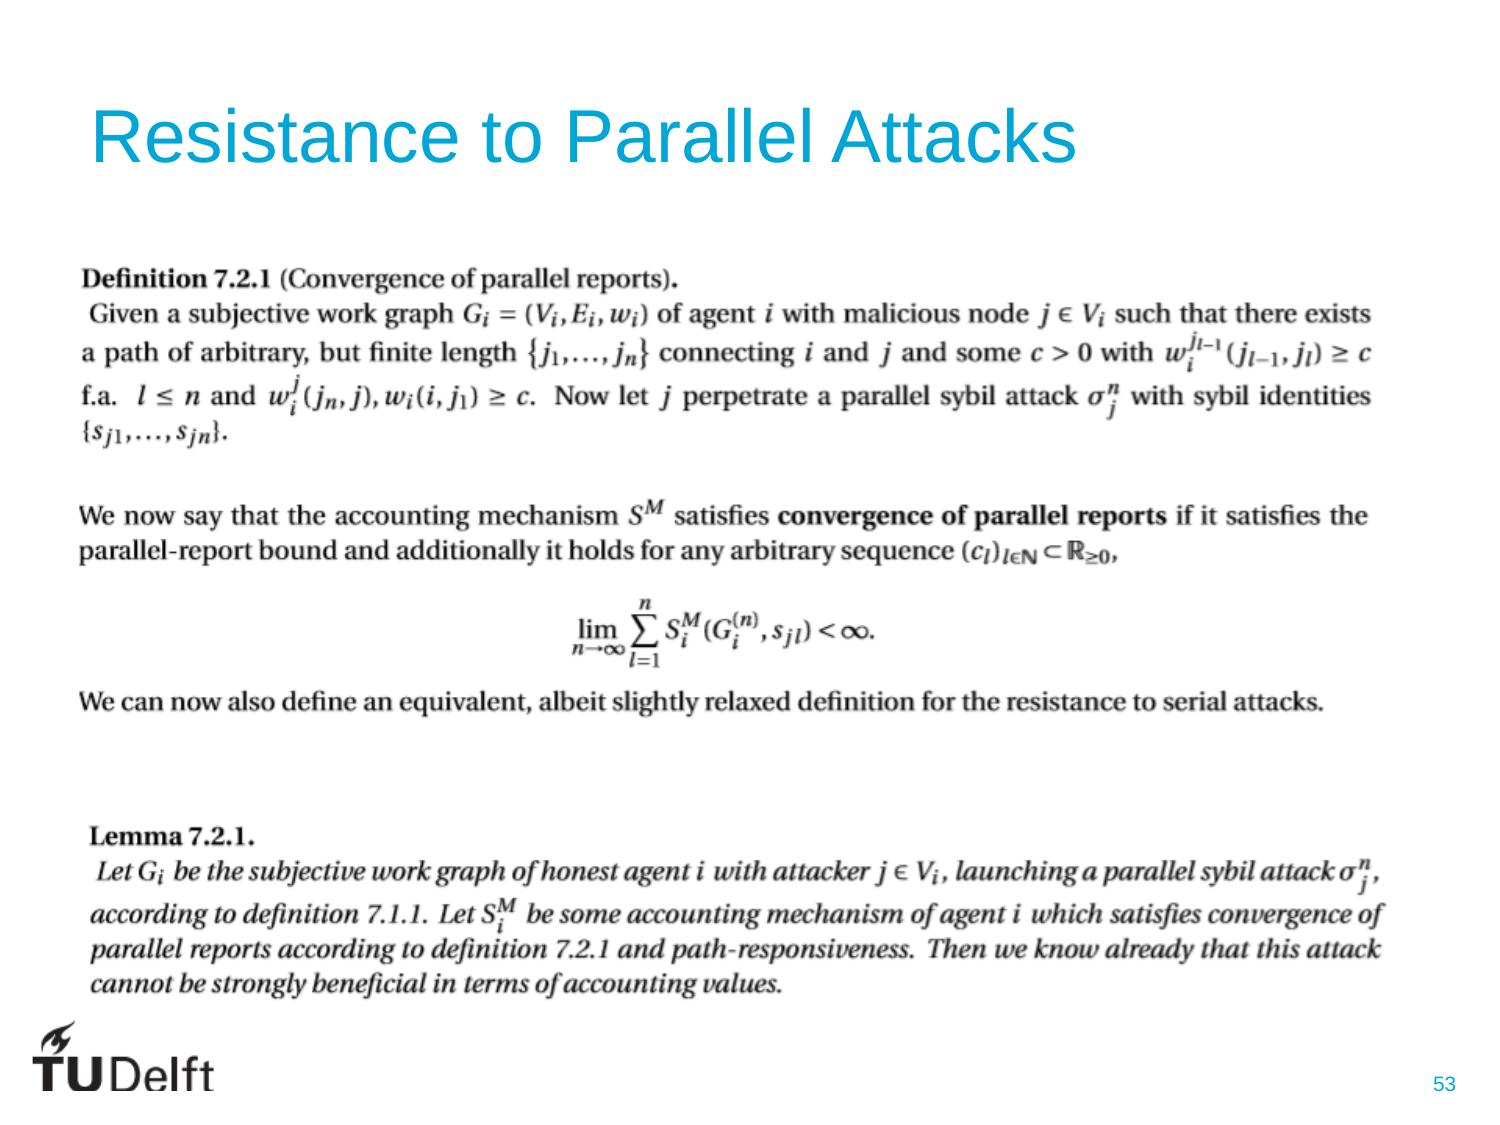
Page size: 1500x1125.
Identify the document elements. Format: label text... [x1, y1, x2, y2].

title Resistance to Parallel Attacks [75, 38, 1447, 227]
picture [74, 818, 1413, 1006]
picture [74, 262, 1387, 754]
